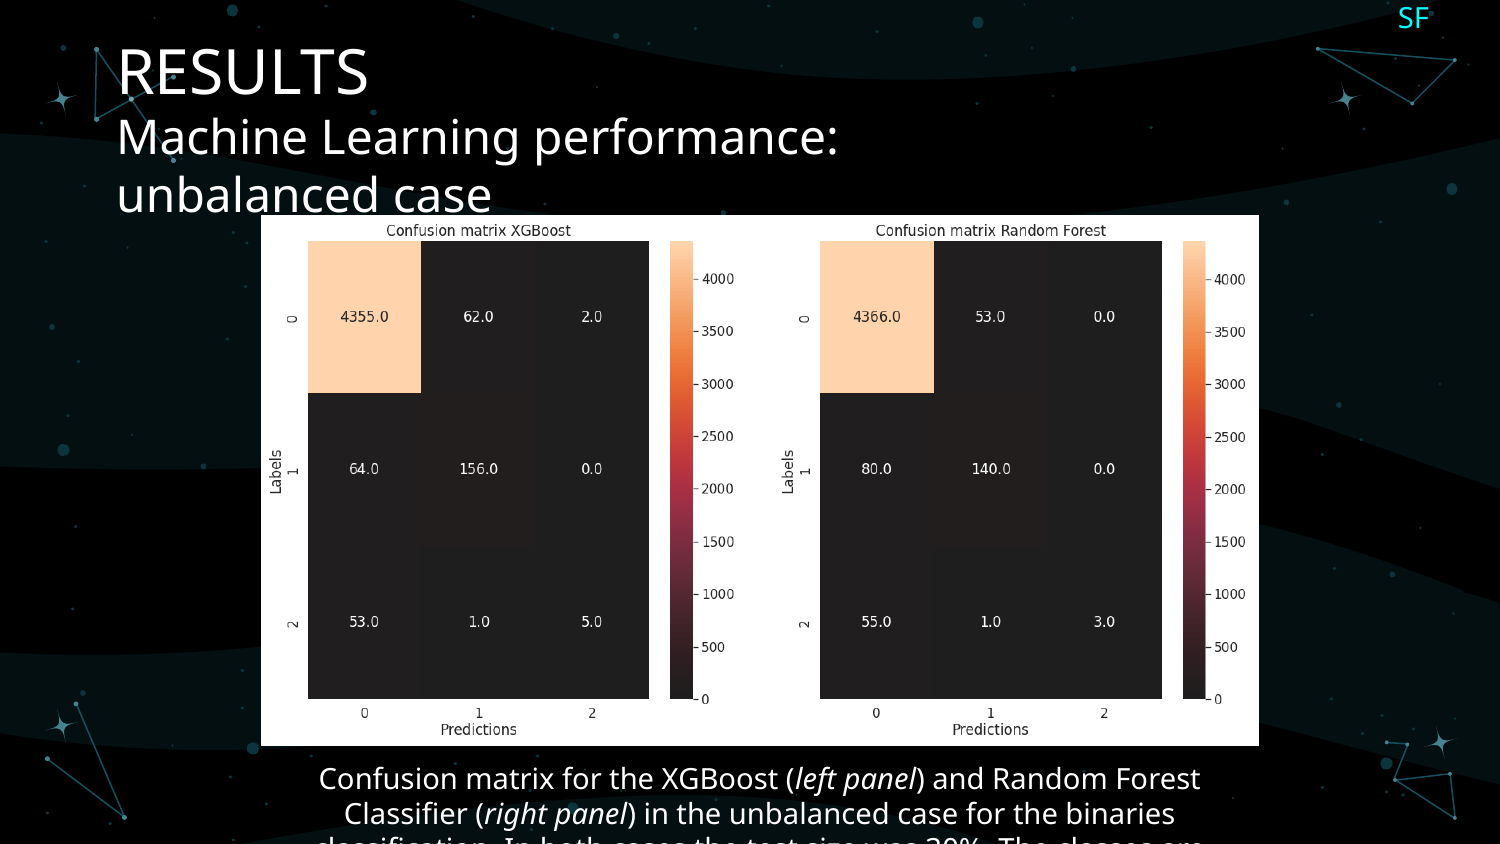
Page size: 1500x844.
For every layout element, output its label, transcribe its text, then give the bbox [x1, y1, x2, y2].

picture [261, 215, 1259, 746]
title RESULTS Machine Learning performance: unbalanced case [100, 79, 1112, 174]
text_box SF [1383, 0, 1487, 50]
text_box Confusion matrix for the XGBoost (left panel) and Random Forest Classifier (right panel) in the unbalanced case for the binaries classification. In both cases the test size was 30%. The classes are W Uma (0), RS CVn (1) and Beta Lyrae (2). [294, 754, 1226, 844]
